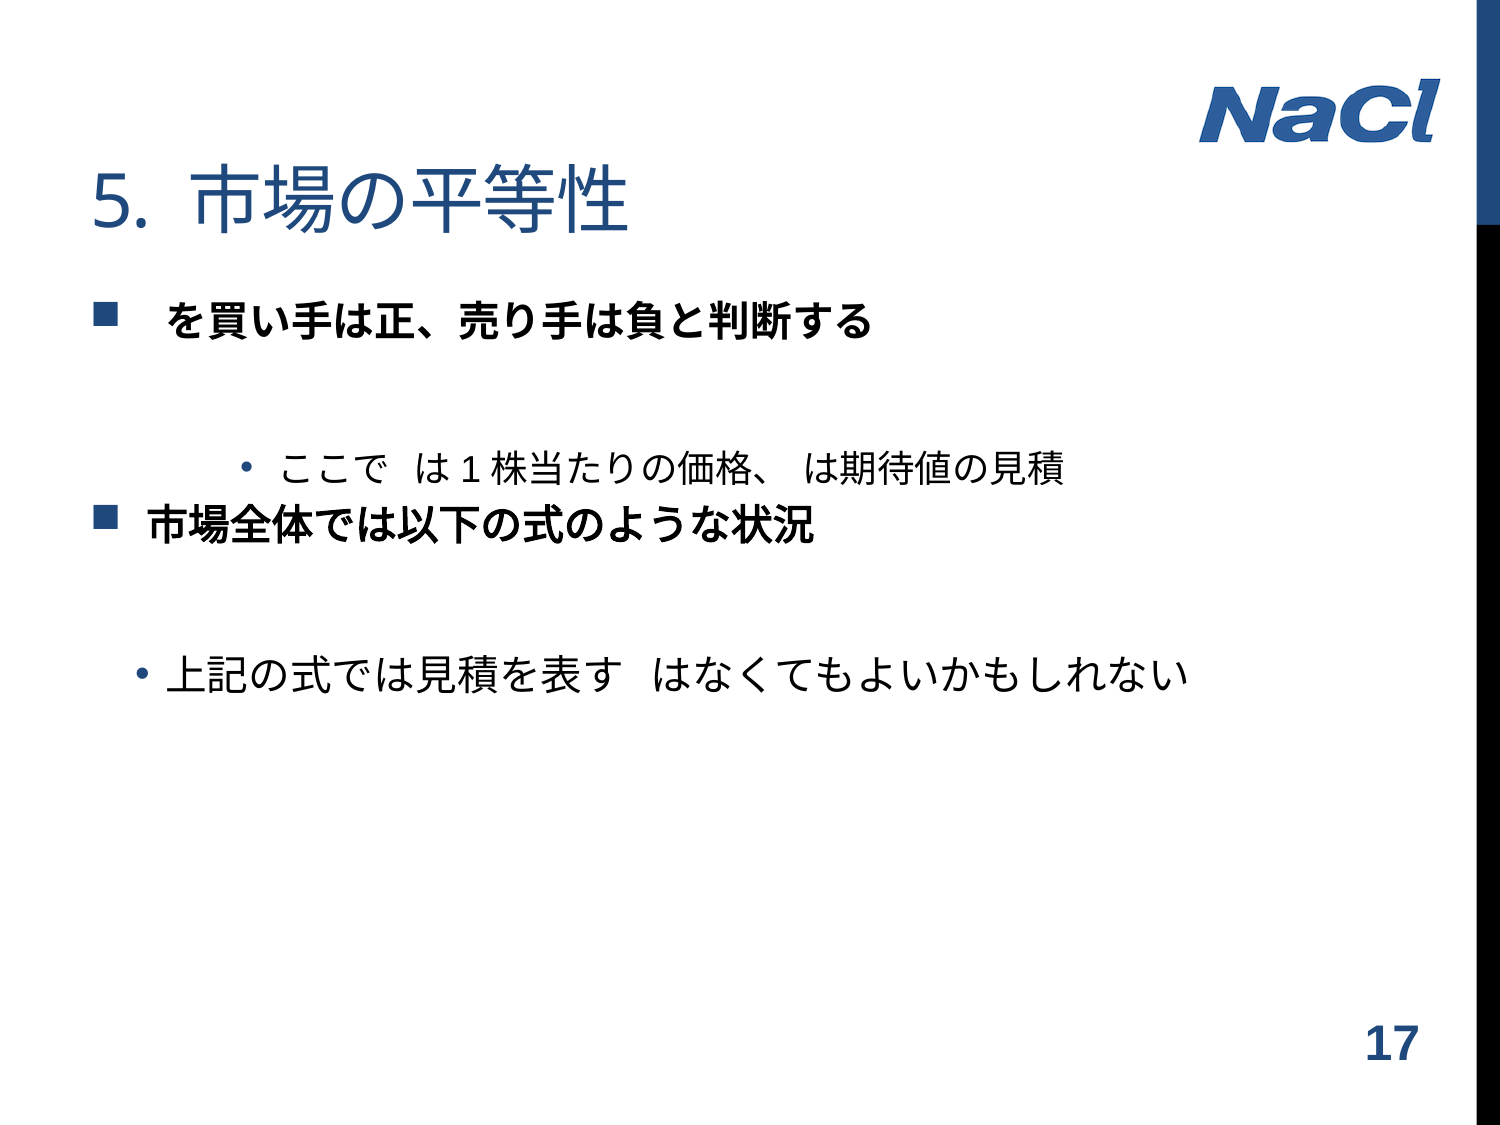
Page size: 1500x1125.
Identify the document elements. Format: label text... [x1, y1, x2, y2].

title 5. 市場の平等性 [75, 25, 1025, 250]
slide_number 16 [1349, 1010, 1500, 1071]
picture [1198, 78, 1441, 143]
